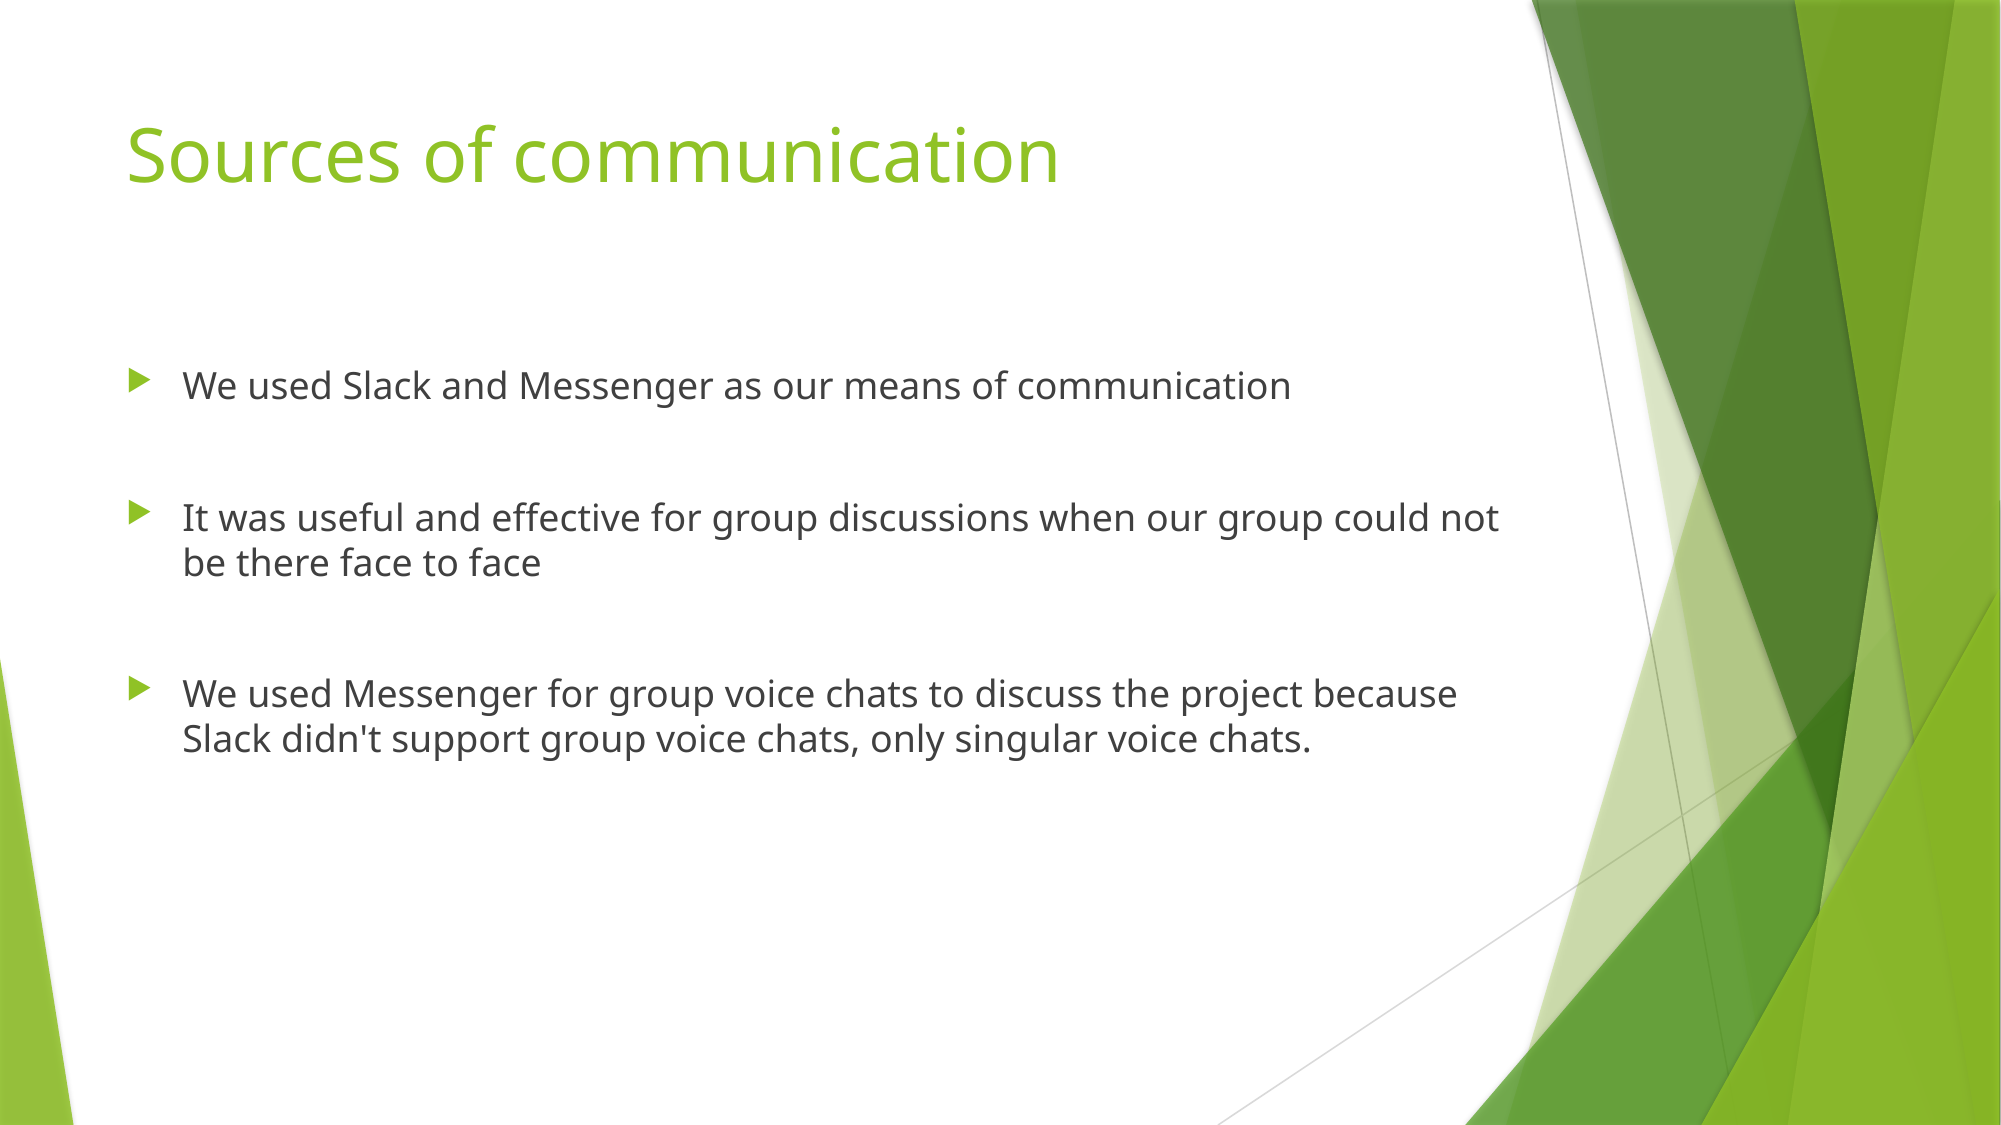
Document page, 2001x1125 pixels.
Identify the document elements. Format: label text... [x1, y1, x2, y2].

title Sources of communication [111, 99, 1522, 317]
list We used Slack and Messenger as our means of communication It was useful and effective for group discussions when our group could not be there face to face We used Messenger for group voice chats to discuss the project because Slack didn't support group voice chats, only singular voice chats. [111, 354, 1522, 992]
